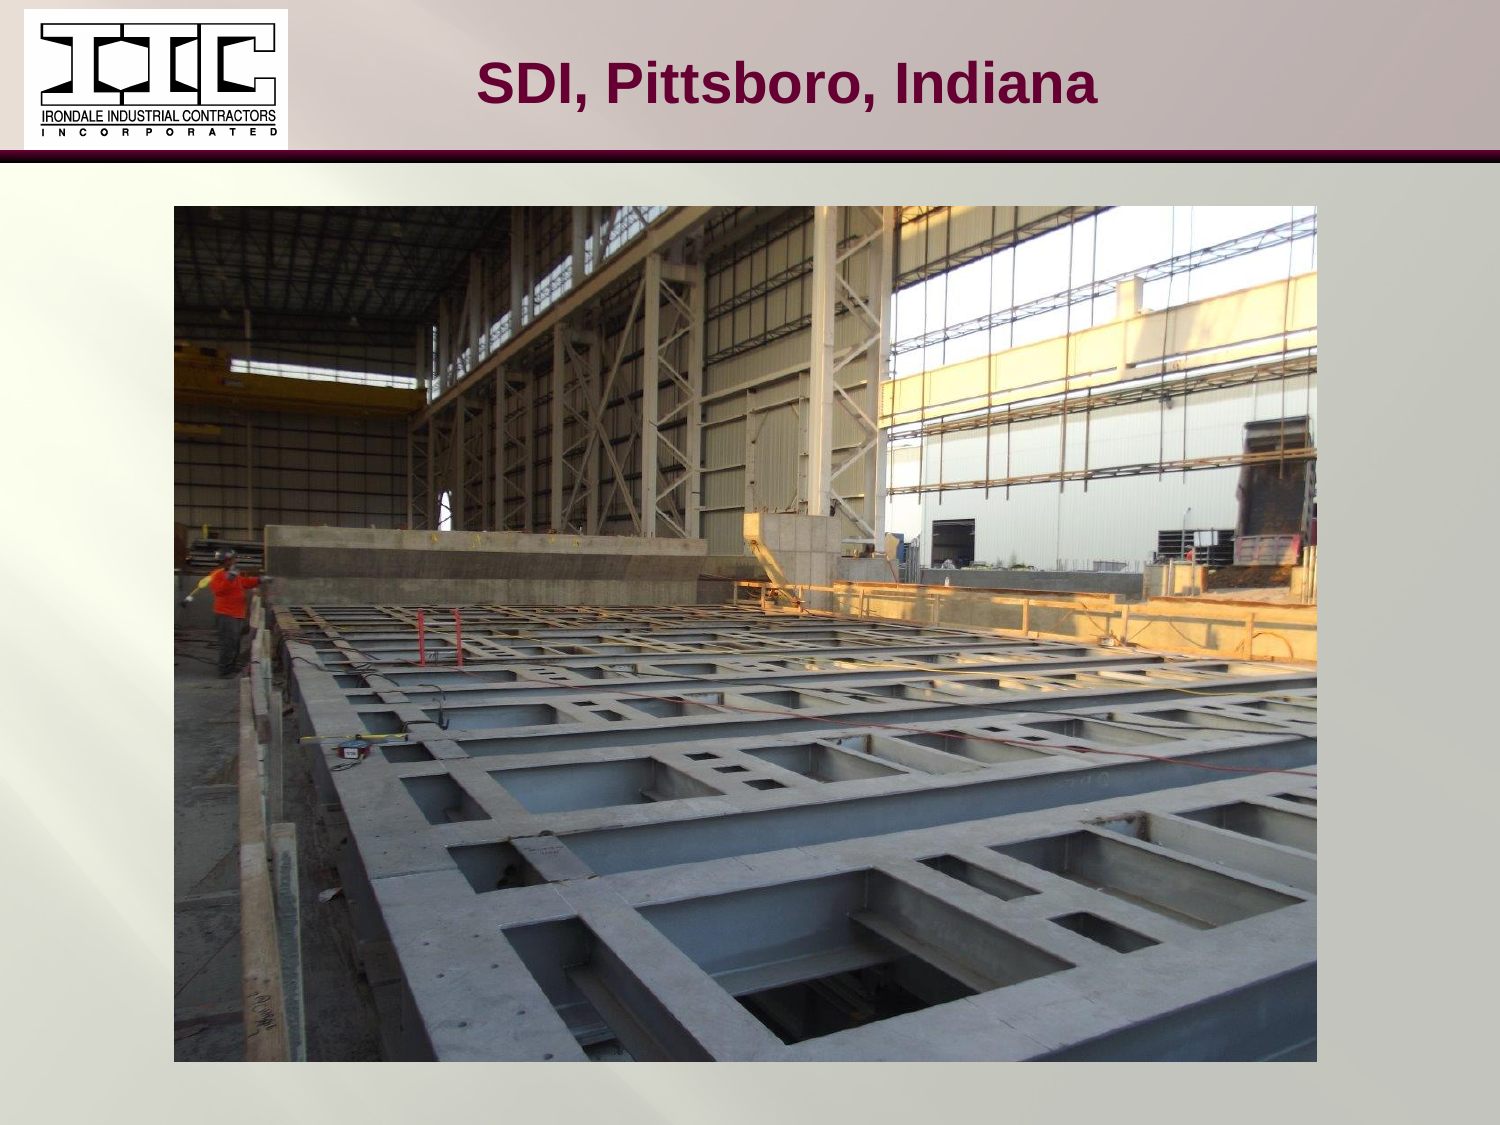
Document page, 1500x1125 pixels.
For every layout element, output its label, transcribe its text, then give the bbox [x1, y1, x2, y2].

text_box SDI, Pittsboro, Indiana [324, 37, 1250, 123]
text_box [24, 8, 288, 151]
picture [174, 206, 1317, 1063]
